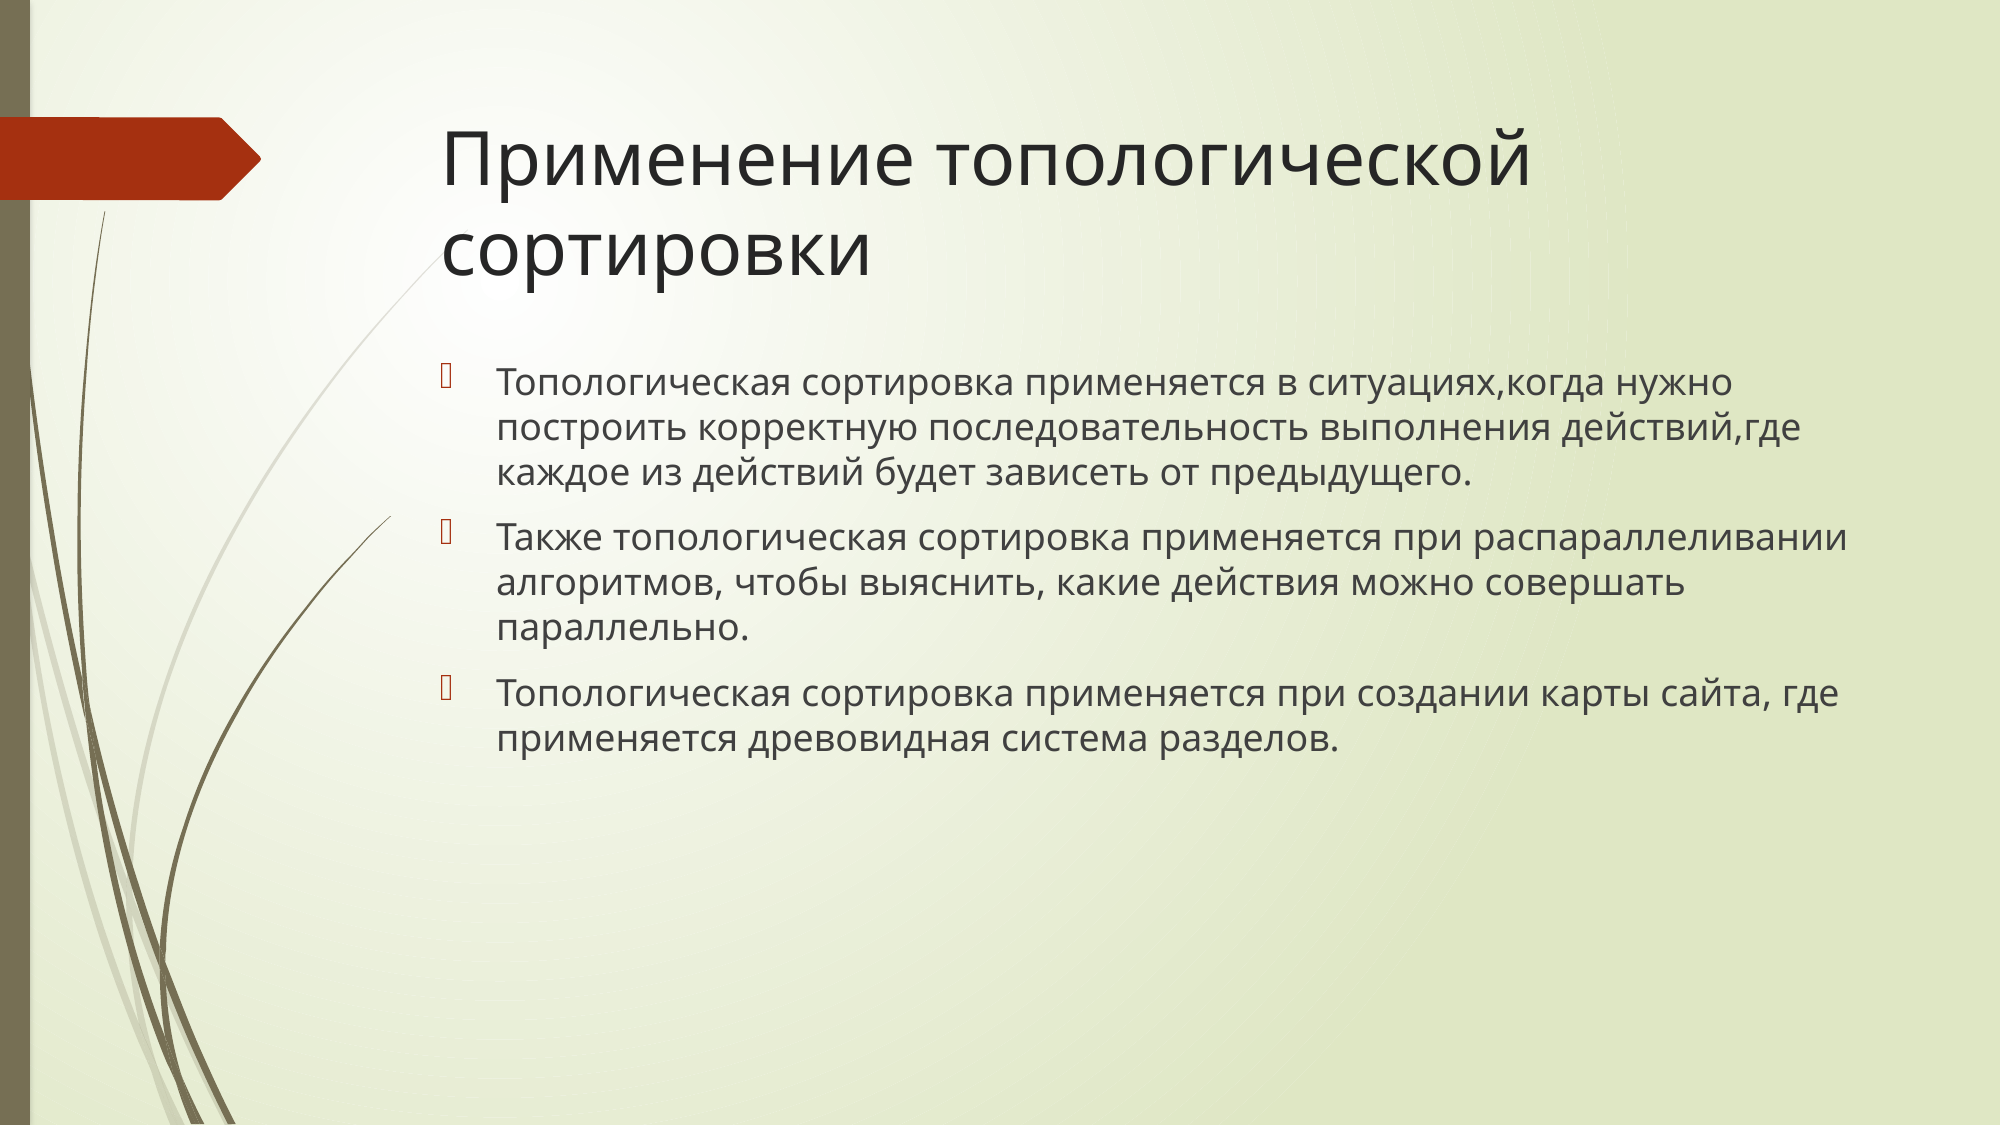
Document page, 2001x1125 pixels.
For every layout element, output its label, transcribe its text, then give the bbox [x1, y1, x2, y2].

title Применение топологической сортировки [425, 102, 1888, 313]
list Топологическая сортировка применяется в ситуациях,когда нужно построить корректную последовательность выполнения действий,где каждое из действий будет зависеть от предыдущего. Также топологическая сортировка применяется при распараллеливании алгоритмов, чтобы выяснить, какие действия можно совершать параллельно. Топологическая сортировка применяется при создании карты сайта, где применяется древовидная система разделов. [424, 350, 1888, 970]
